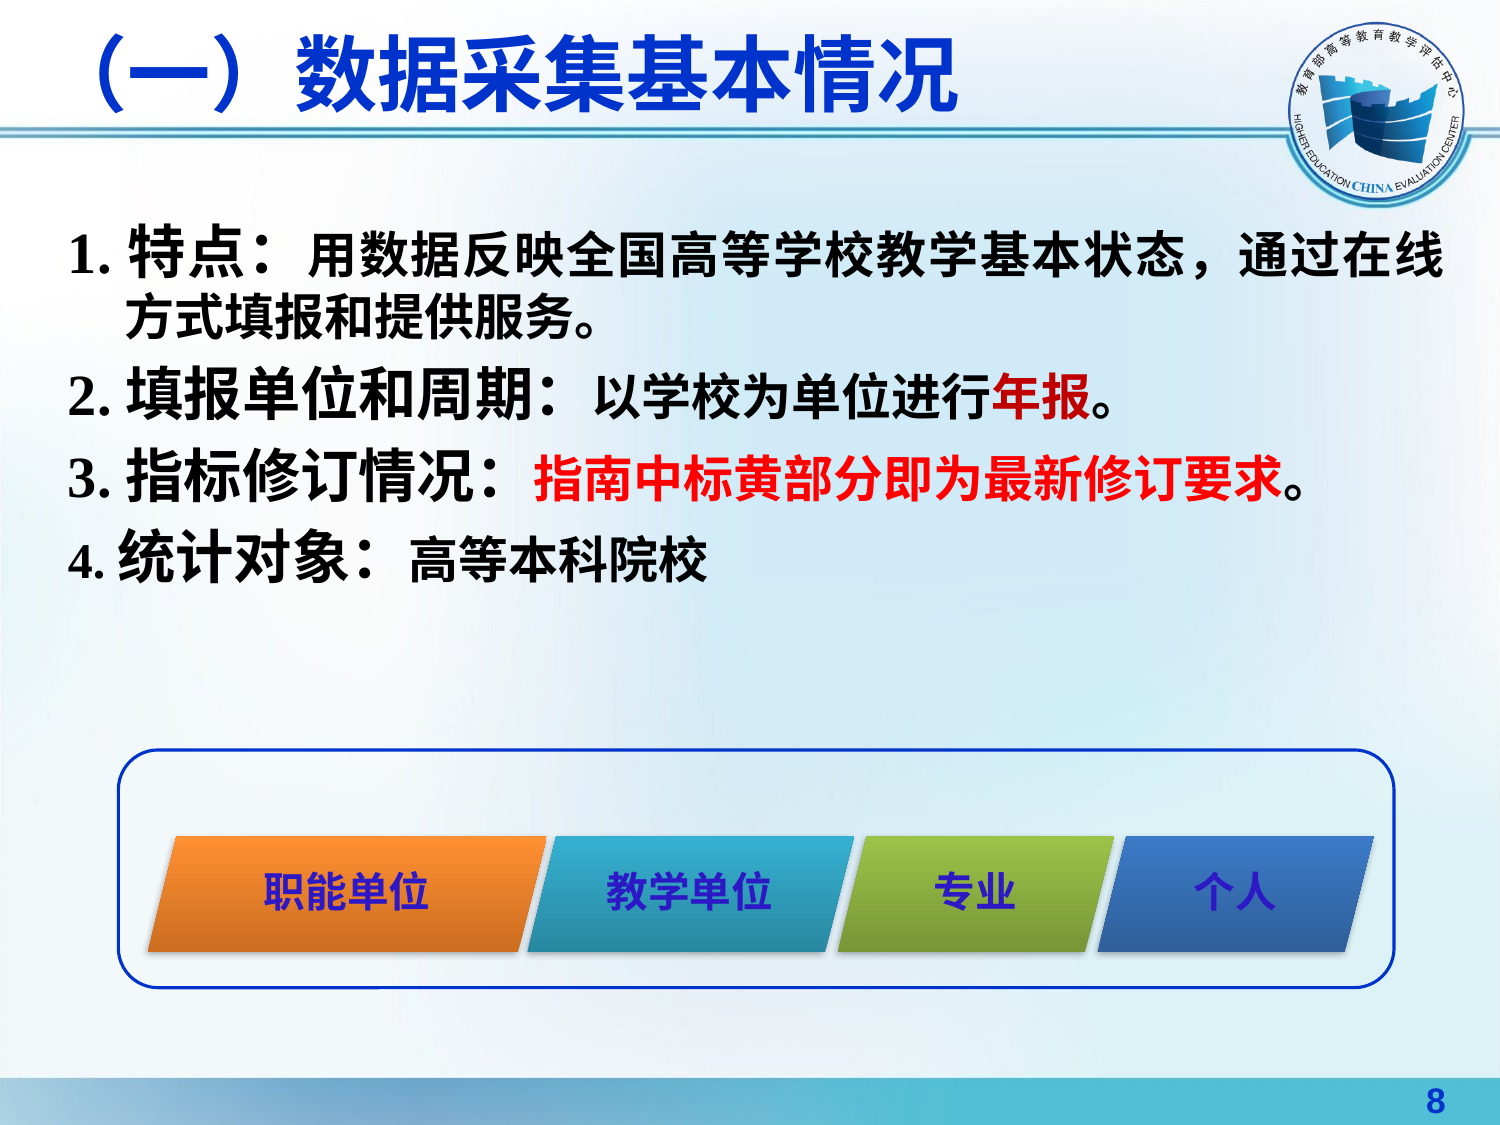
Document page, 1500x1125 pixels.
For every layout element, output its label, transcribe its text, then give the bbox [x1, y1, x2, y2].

text_box （一）数据采集基本情况 [29, 19, 1258, 126]
picture [0, 0, 1500, 1125]
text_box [118, 726, 1395, 988]
text_box 1.特点：用数据反映全国高等学校教学基本状态，通过在线方式填报和提供服务。 2.填报单位和周期：以学校为单位进行年报。 3.指标修订情况：指南中标黄部分即为最新修订要求。 4.统计对象：高等本科院校 [53, 208, 1460, 953]
